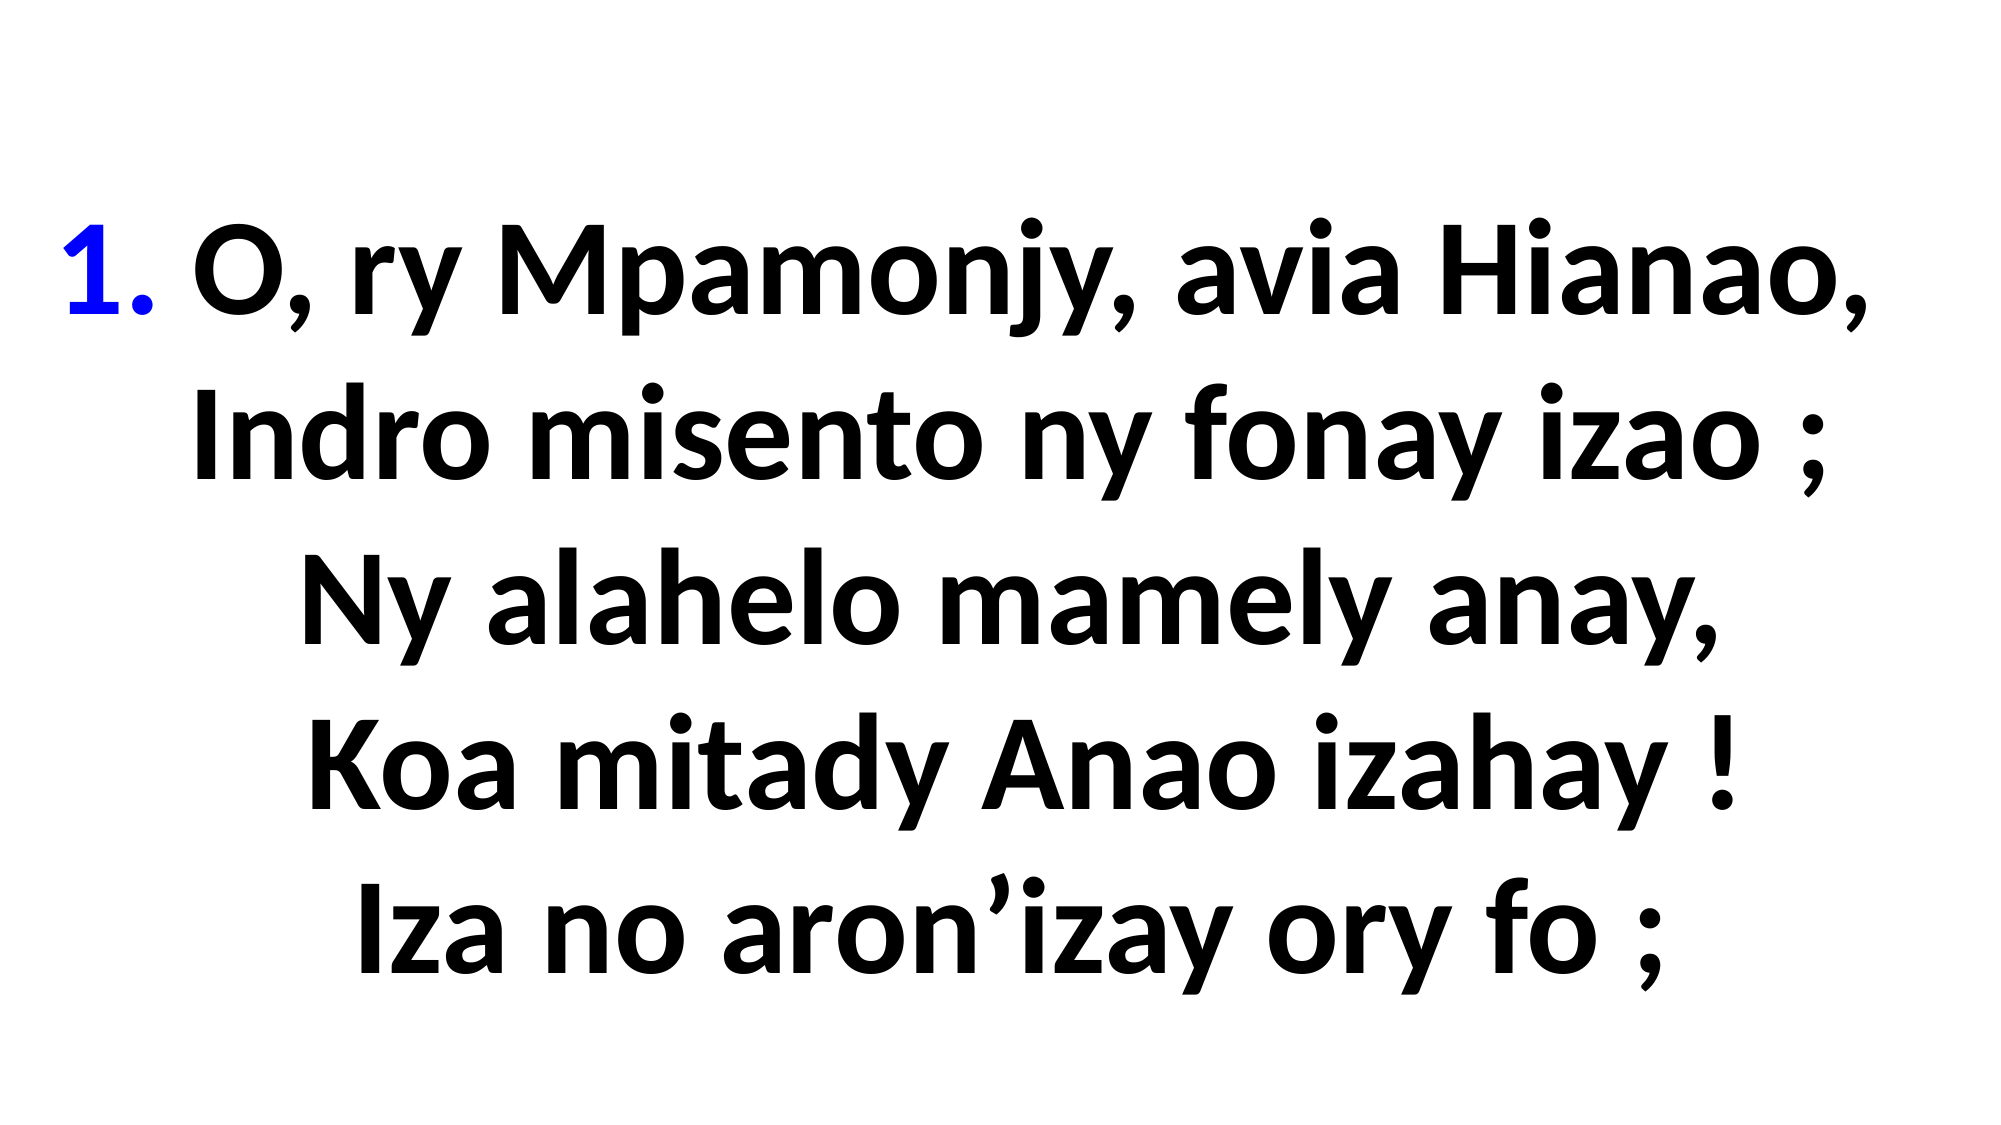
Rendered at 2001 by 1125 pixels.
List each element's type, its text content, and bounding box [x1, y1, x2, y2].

text_box 1. O, ry Mpamonjy, avia Hianao, Indro misento ny fonay izao ; Ny alahelo mamely anay, Koa mitady Anao izahay ! Iza no aron’izay ory fo ; [0, 169, 1965, 1009]
